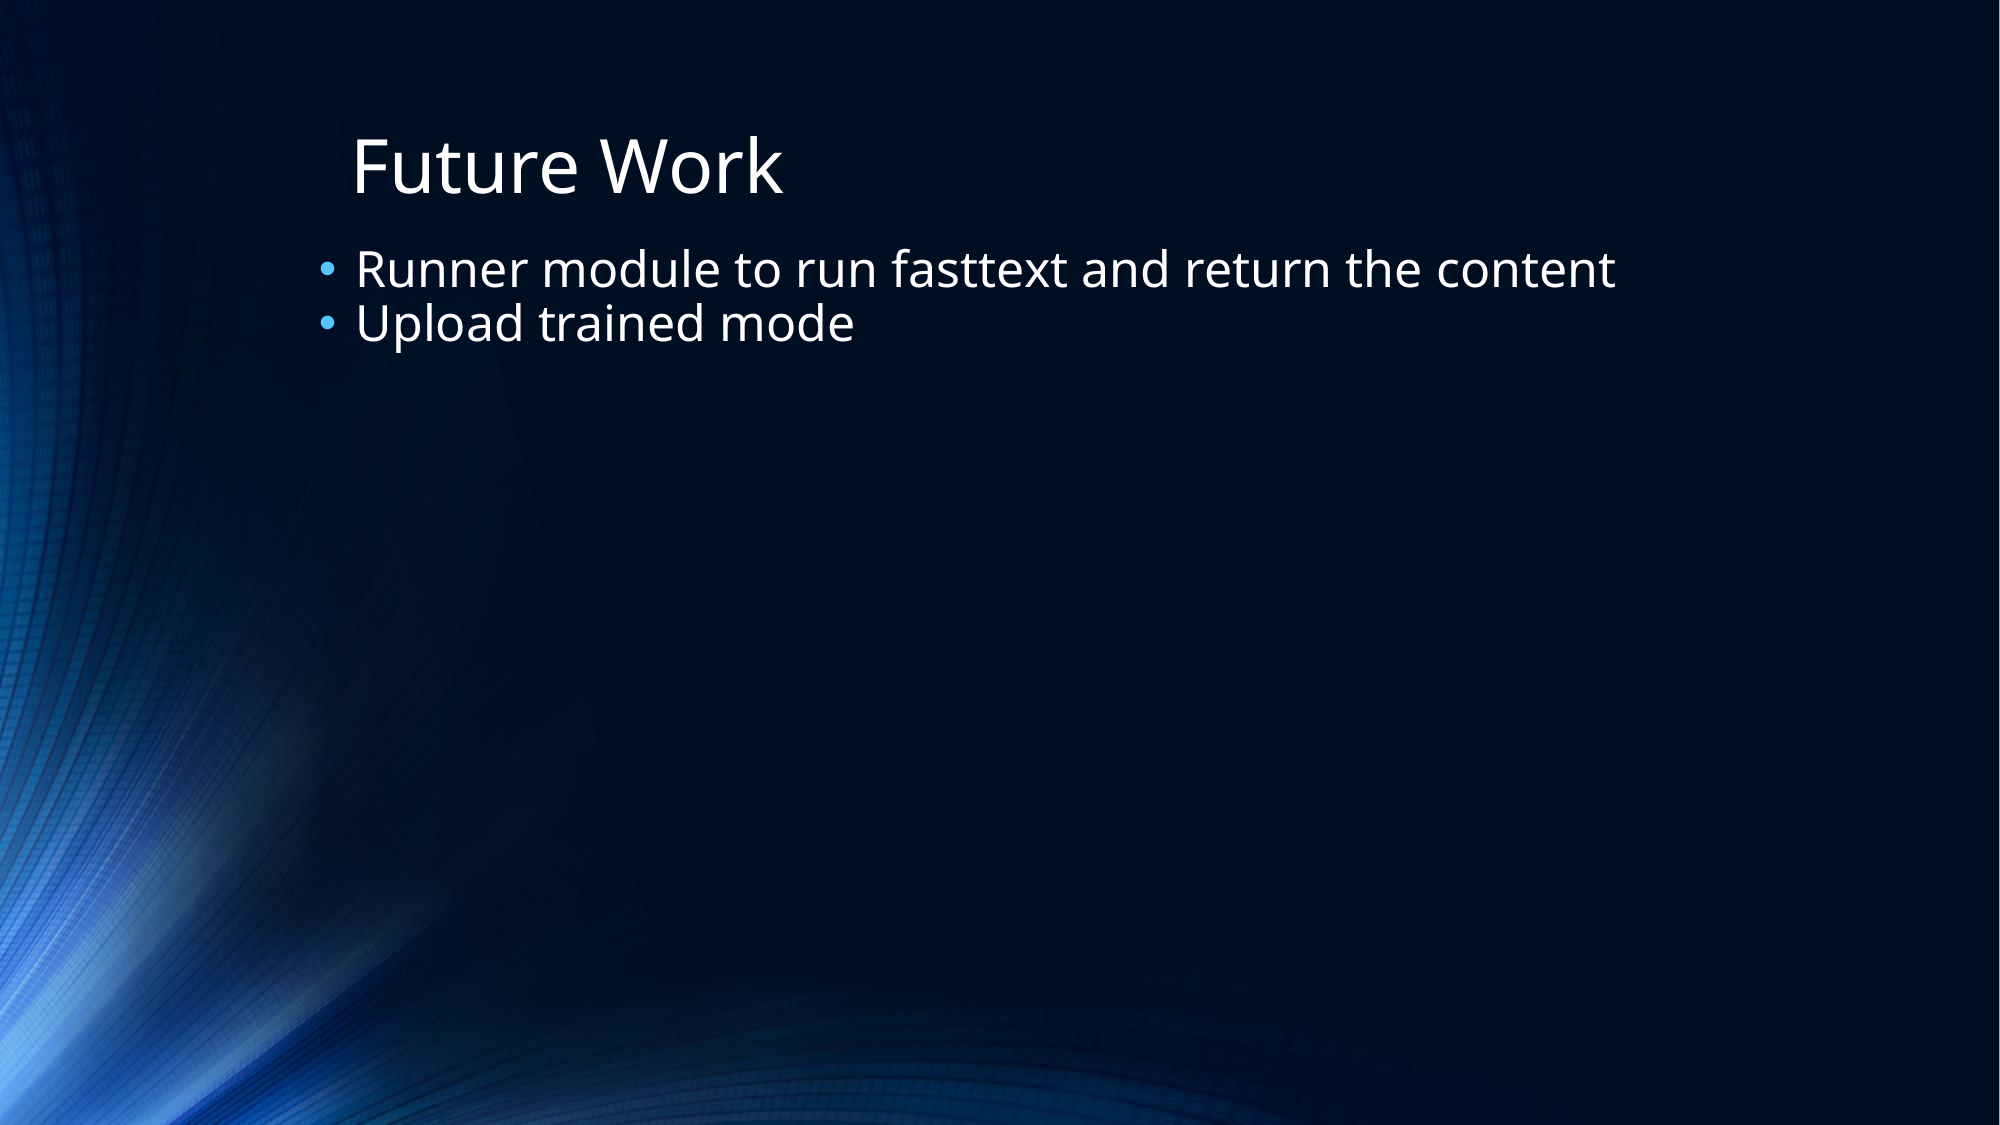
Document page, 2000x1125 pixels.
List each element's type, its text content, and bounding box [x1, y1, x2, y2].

title Future Work [335, 89, 1629, 218]
list Runner module to run fasttext and return the content Upload trained mode [304, 236, 1783, 673]
picture [0, 0, 2000, 1125]
